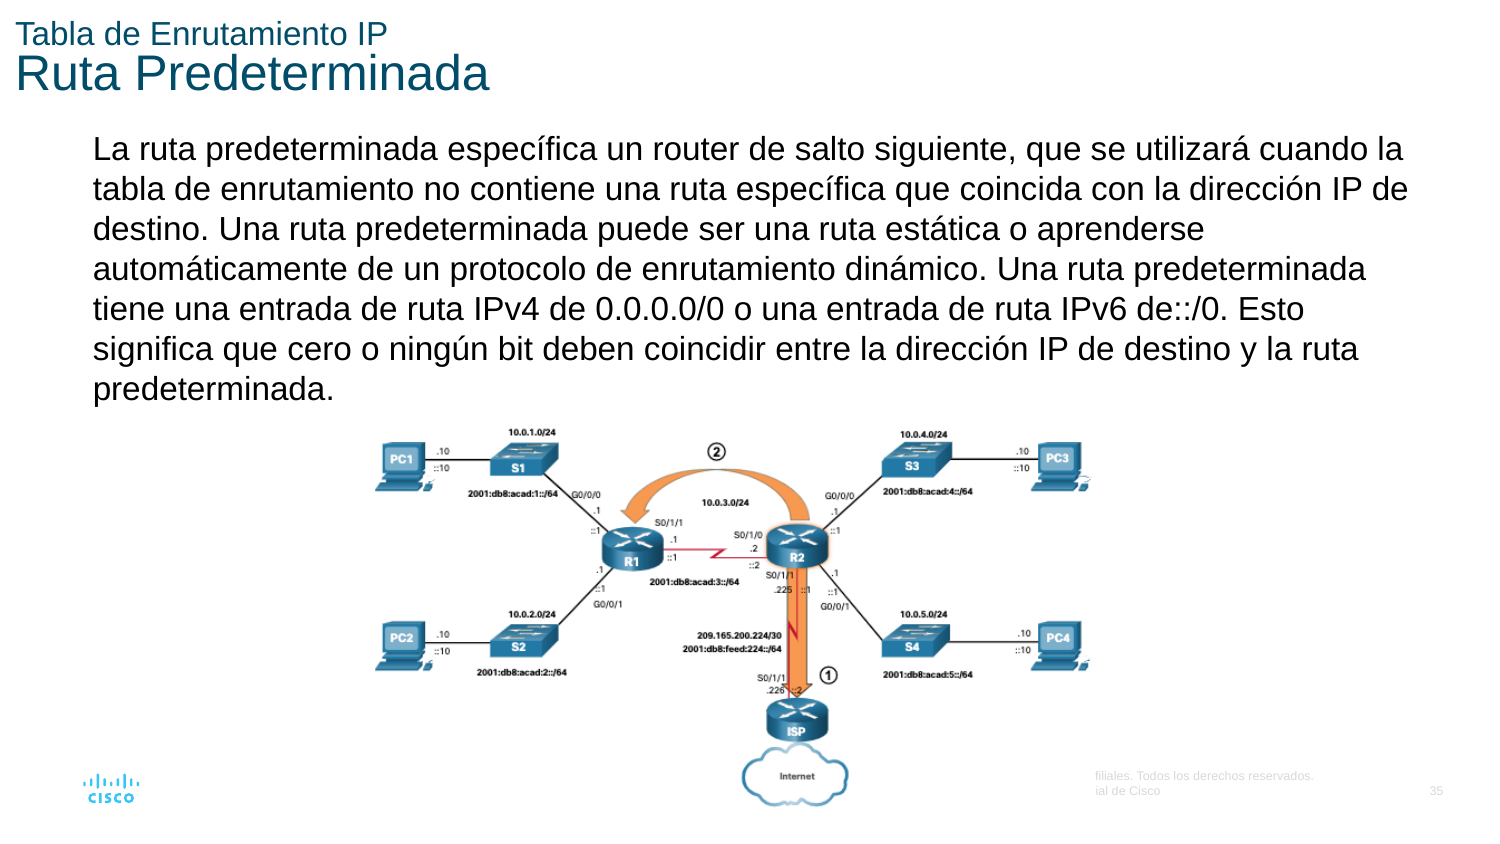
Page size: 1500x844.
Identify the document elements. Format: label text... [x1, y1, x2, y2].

picture [374, 421, 1095, 813]
list La ruta predeterminada específica un router de salto siguiente, que se utilizará cuando la tabla de enrutamiento no contiene una ruta específica que coincida con la dirección IP de destino. Una ruta predeterminada puede ser una ruta estática o aprenderse automáticamente de un protocolo de enrutamiento dinámico. Una ruta predeterminada tiene una entrada de ruta IPv4 de 0.0.0.0/0 o una entrada de ruta IPv6 de::/0. Esto significa que cero o ningún bit deben coincidir entre la dirección IP de destino y la ruta predeterminada. [77, 120, 1437, 726]
title Tabla de Enrutamiento IP Ruta Predeterminada [0, 0, 1369, 121]
